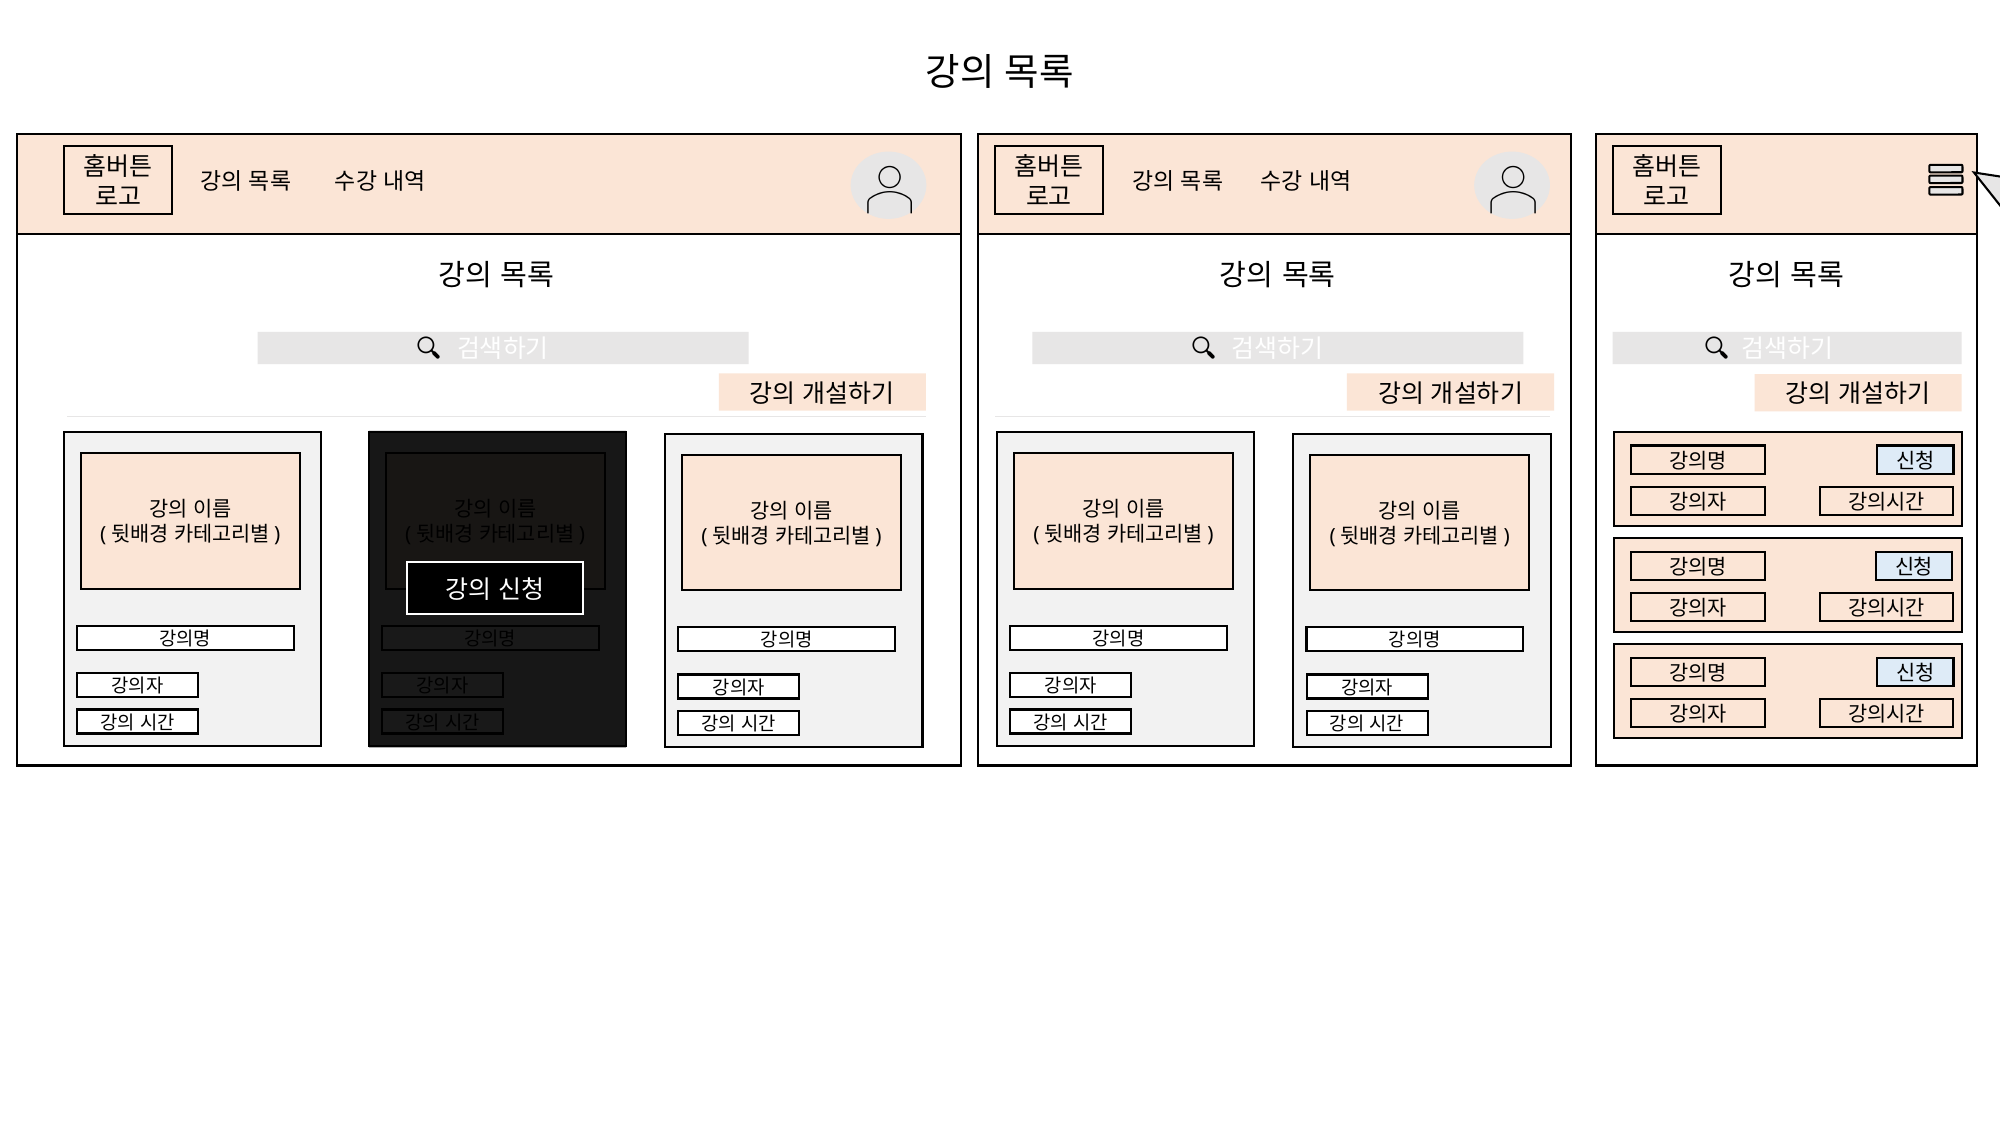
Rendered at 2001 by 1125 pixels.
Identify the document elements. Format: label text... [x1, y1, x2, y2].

text_box 강의 이름 (뒷배경 카테고리별) [681, 454, 902, 591]
text_box 강의자 [1630, 698, 1766, 728]
text_box 강의명 [1009, 625, 1228, 651]
text_box [1595, 133, 1978, 767]
text_box [977, 133, 1572, 767]
text_box 검색하기 [1612, 331, 1963, 365]
text_box 강의 시간 [1009, 708, 1132, 735]
text_box [923, 169, 928, 202]
text_box 강의 이름 (뒷배경 카테고리별) [80, 452, 301, 590]
text_box 홈버튼 로고 [63, 145, 173, 215]
text_box [63, 431, 322, 747]
text_box [1613, 431, 1963, 527]
text_box [867, 150, 910, 156]
text_box 강의명 [1630, 551, 1766, 581]
text_box 강의자 [76, 672, 199, 698]
text_box [1292, 433, 1552, 748]
text_box 강의명 [1305, 626, 1524, 652]
text_box 강의 목록 [1105, 145, 1233, 215]
text_box 마이 페이지 강의 목록 수강 내역 [1971, 171, 2000, 207]
picture [856, 156, 923, 223]
text_box 강의 신청 [406, 561, 584, 615]
text_box 강의명 [1630, 444, 1766, 475]
text_box 수강 내역 [308, 145, 453, 215]
text_box 강의자 [1630, 486, 1766, 516]
picture [1190, 334, 1217, 361]
text_box 강의 개설하기 [1754, 373, 1963, 412]
text_box 강의 개설하기 [718, 372, 927, 412]
text_box 강의시간 [1819, 698, 1954, 728]
text_box [1491, 150, 1533, 156]
text_box 홈버튼 로고 [1612, 145, 1722, 215]
text_box [996, 431, 1255, 747]
text_box 강의시간 [1819, 486, 1954, 516]
text_box 강의명 [76, 625, 295, 651]
text_box 강의 개설하기 [1346, 372, 1555, 412]
picture [1703, 334, 1730, 361]
text_box [1613, 537, 1963, 633]
text_box 강의 목록 [392, 254, 601, 293]
text_box 강의자 [1009, 672, 1132, 698]
text_box [1613, 643, 1963, 739]
text_box 강의 시간 [1306, 710, 1429, 736]
text_box [664, 433, 924, 748]
text_box 강의자 [677, 673, 800, 700]
text_box [849, 166, 856, 205]
text_box 검색하기 [1031, 331, 1524, 365]
text_box 강의 이름 (뒷배경 카테고리별) [1309, 454, 1530, 591]
text_box 수강 내역 [1233, 145, 1379, 215]
text_box 홈버튼 로고 [994, 145, 1104, 215]
text_box 강의자 [1630, 592, 1766, 622]
text_box 강의 목록 [734, 41, 1266, 101]
picture [415, 334, 442, 361]
text_box [1928, 186, 1964, 196]
text_box 강의 목록 [1682, 254, 1891, 293]
text_box 강의 목록 [173, 145, 308, 215]
text_box 강의 이름 (뒷배경 카테고리별) [1013, 452, 1234, 590]
text_box 검색하기 [257, 331, 750, 365]
text_box 강의명 [1630, 657, 1766, 687]
text_box 신청 [1876, 444, 1955, 475]
text_box [368, 430, 627, 748]
text_box [1928, 174, 1964, 185]
text_box 신청 [1876, 657, 1955, 687]
text_box 신청 [1875, 551, 1953, 581]
text_box [1473, 167, 1479, 204]
text_box 강의 목록 [1173, 254, 1382, 293]
picture [1479, 156, 1547, 223]
text_box 강의 시간 [76, 708, 199, 735]
text_box 강의 시간 [677, 710, 800, 736]
text_box 강의자 [1306, 673, 1429, 700]
text_box [16, 133, 962, 767]
text_box [1547, 170, 1551, 201]
text_box [1928, 163, 1964, 174]
text_box 강의시간 [1819, 592, 1954, 622]
text_box 강의명 [677, 626, 896, 652]
